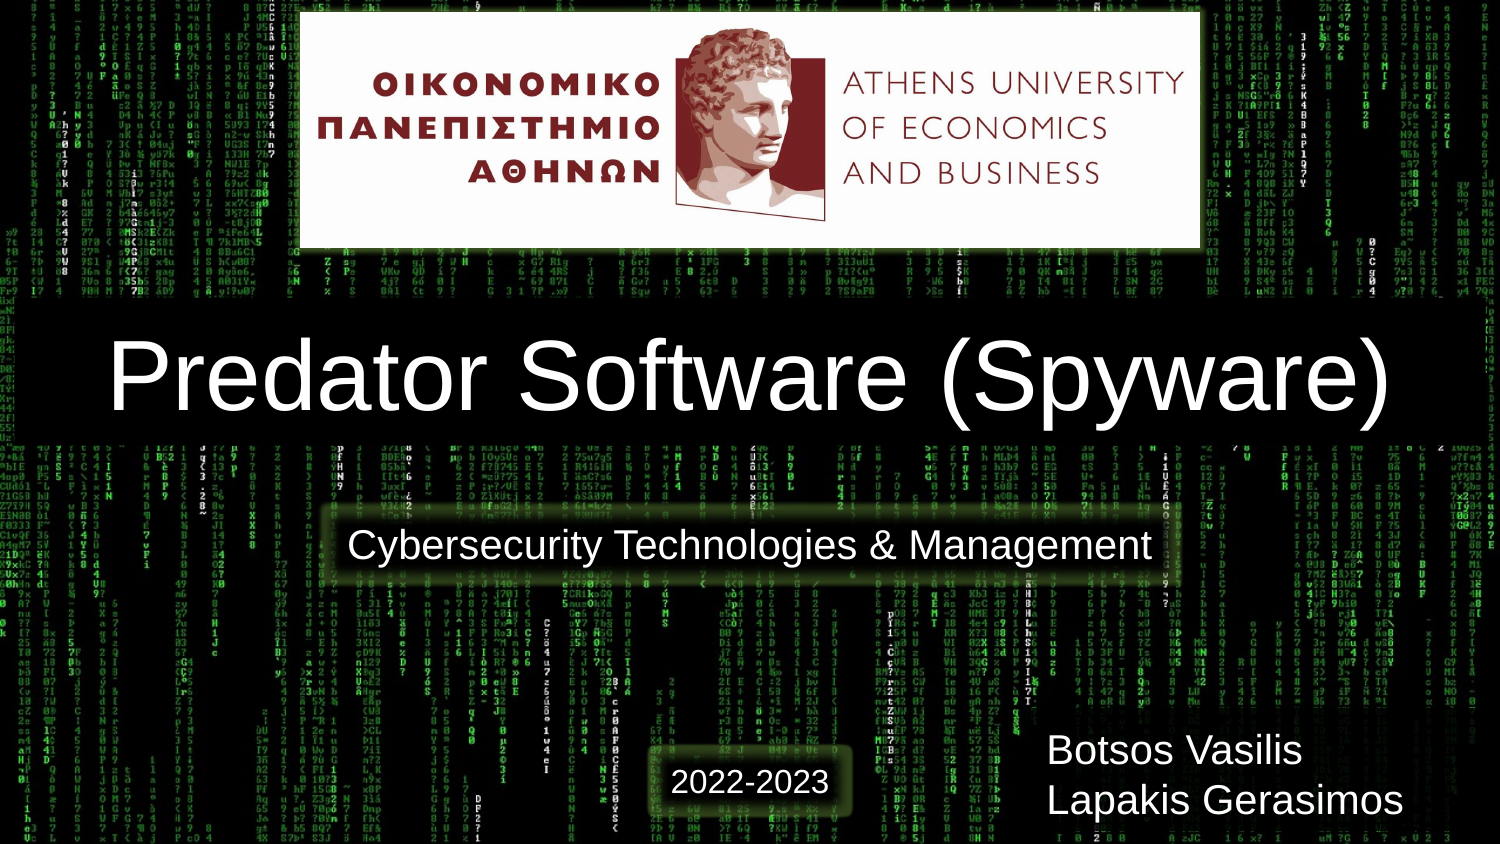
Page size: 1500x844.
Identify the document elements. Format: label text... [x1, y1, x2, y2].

text_box 2022-2023 [668, 765, 833, 797]
picture [0, 0, 1500, 844]
title Predator Software (Spyware) [14, 297, 1486, 446]
text_box Cybersecurity Technologies & Management [341, 525, 1161, 565]
subtitle Botsos Vasilis Lapakis Gerasimos [1031, 707, 1486, 832]
